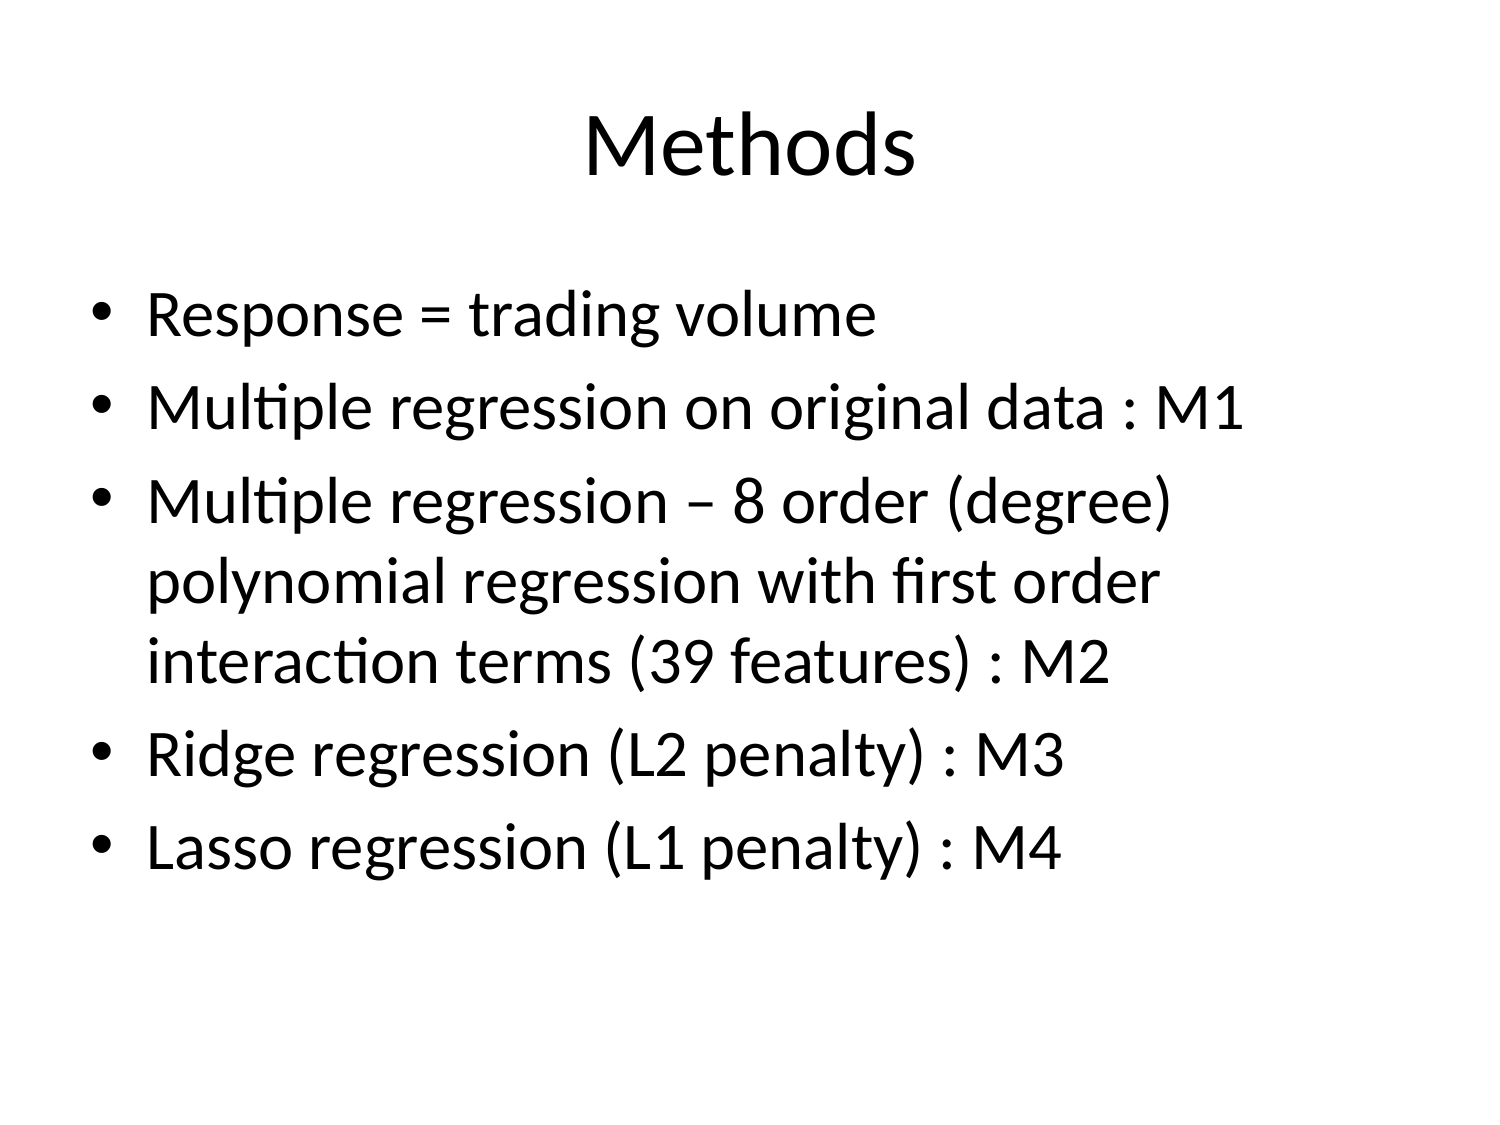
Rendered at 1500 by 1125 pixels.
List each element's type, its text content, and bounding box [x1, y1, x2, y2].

list Response = trading volume Multiple regression on original data : M1 Multiple regression – 8 order (degree) polynomial regression with first order interaction terms (39 features) : M2 Ridge regression (L2 penalty) : M3 Lasso regression (L1 penalty) : M4 [75, 262, 1425, 1005]
title Methods [75, 45, 1425, 233]
